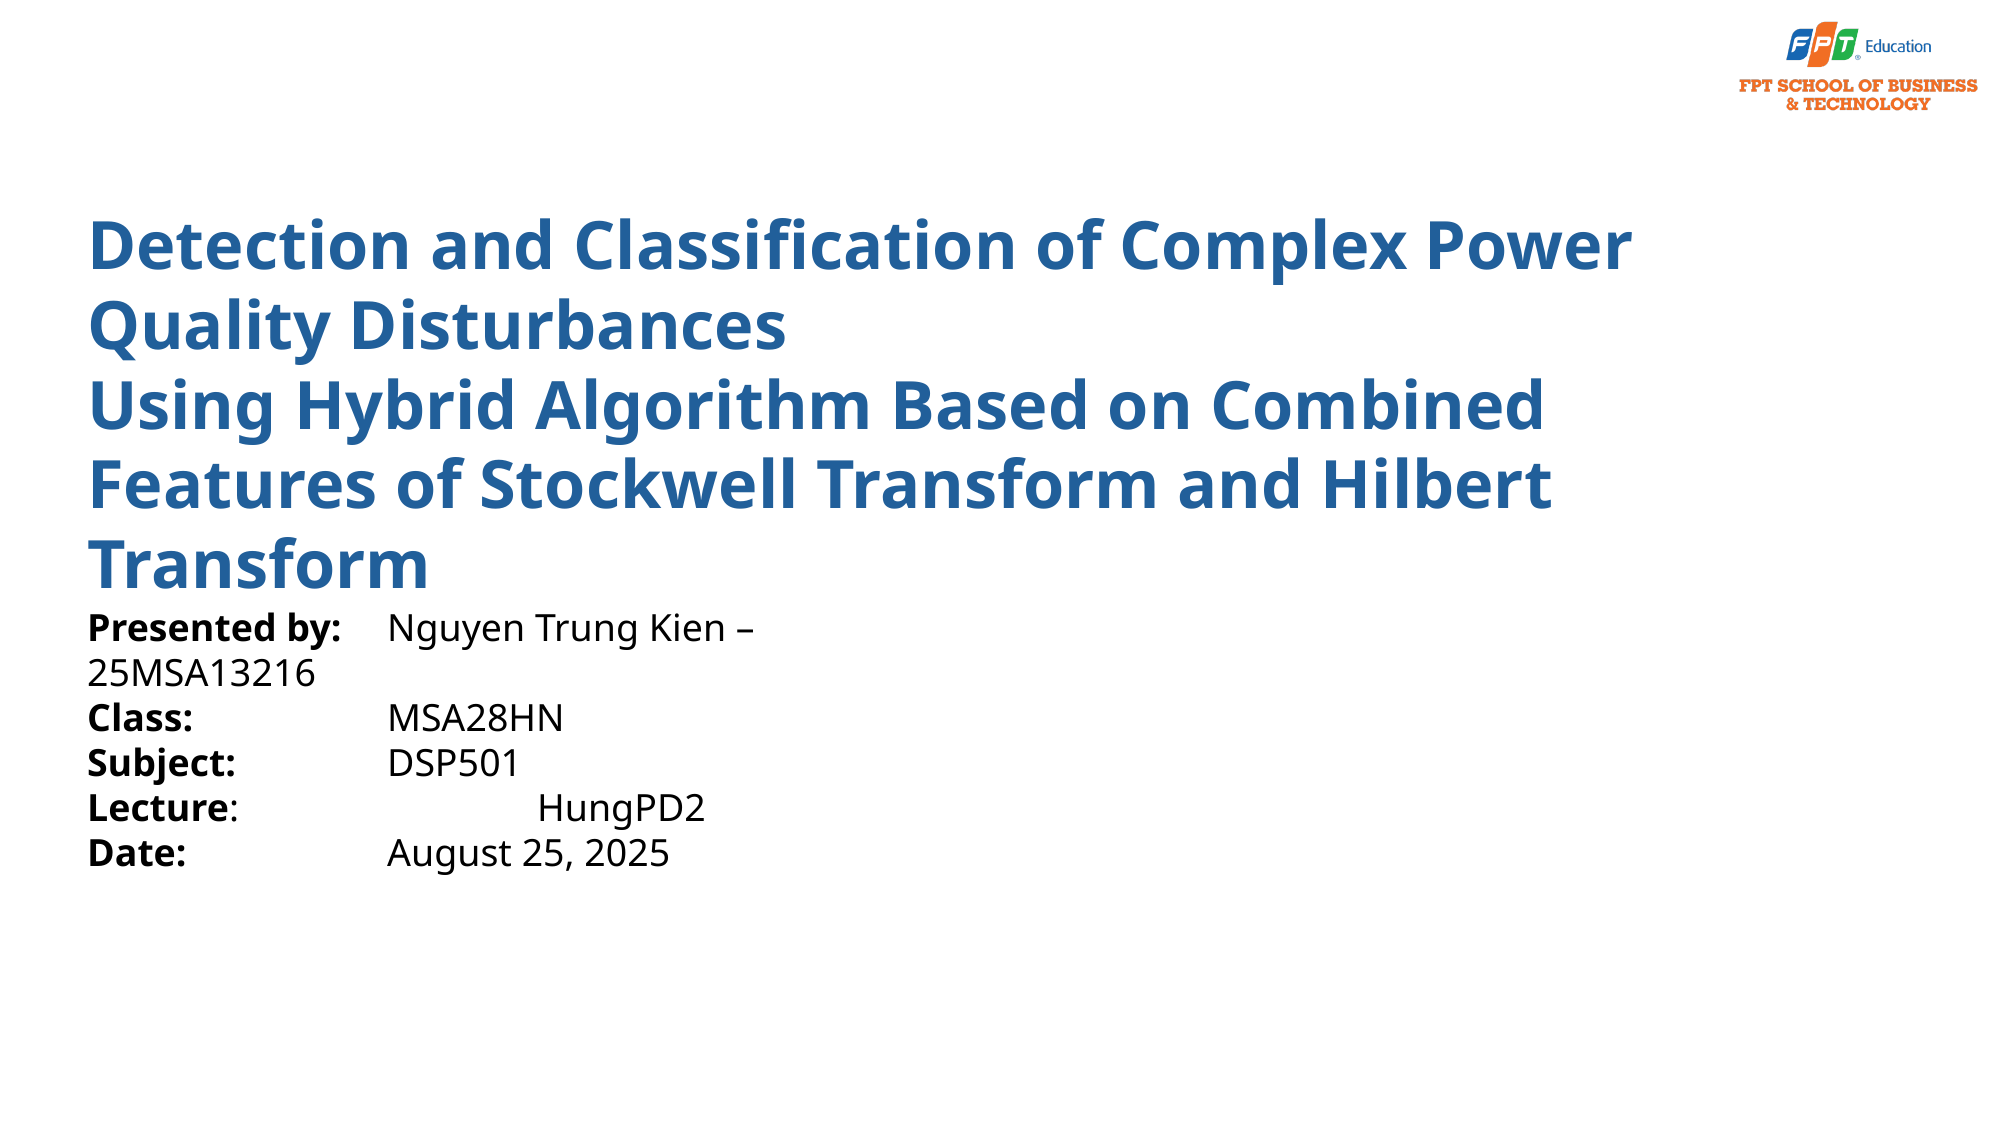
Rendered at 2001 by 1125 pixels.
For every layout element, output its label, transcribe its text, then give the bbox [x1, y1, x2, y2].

picture [1717, 0, 2000, 133]
text_box Presented by: Nguyen Trung Kien – 25MSA13216 Class: MSA28HN Subject: DSP501 Lecture: HungPD2 Date: August 25, 2025 [72, 596, 958, 881]
text_box Detection and Classification of Complex Power Quality Disturbances Using Hybrid Algorithm Based on Combined Features of Stockwell Transform and Hilbert Transform [72, 195, 1760, 610]
